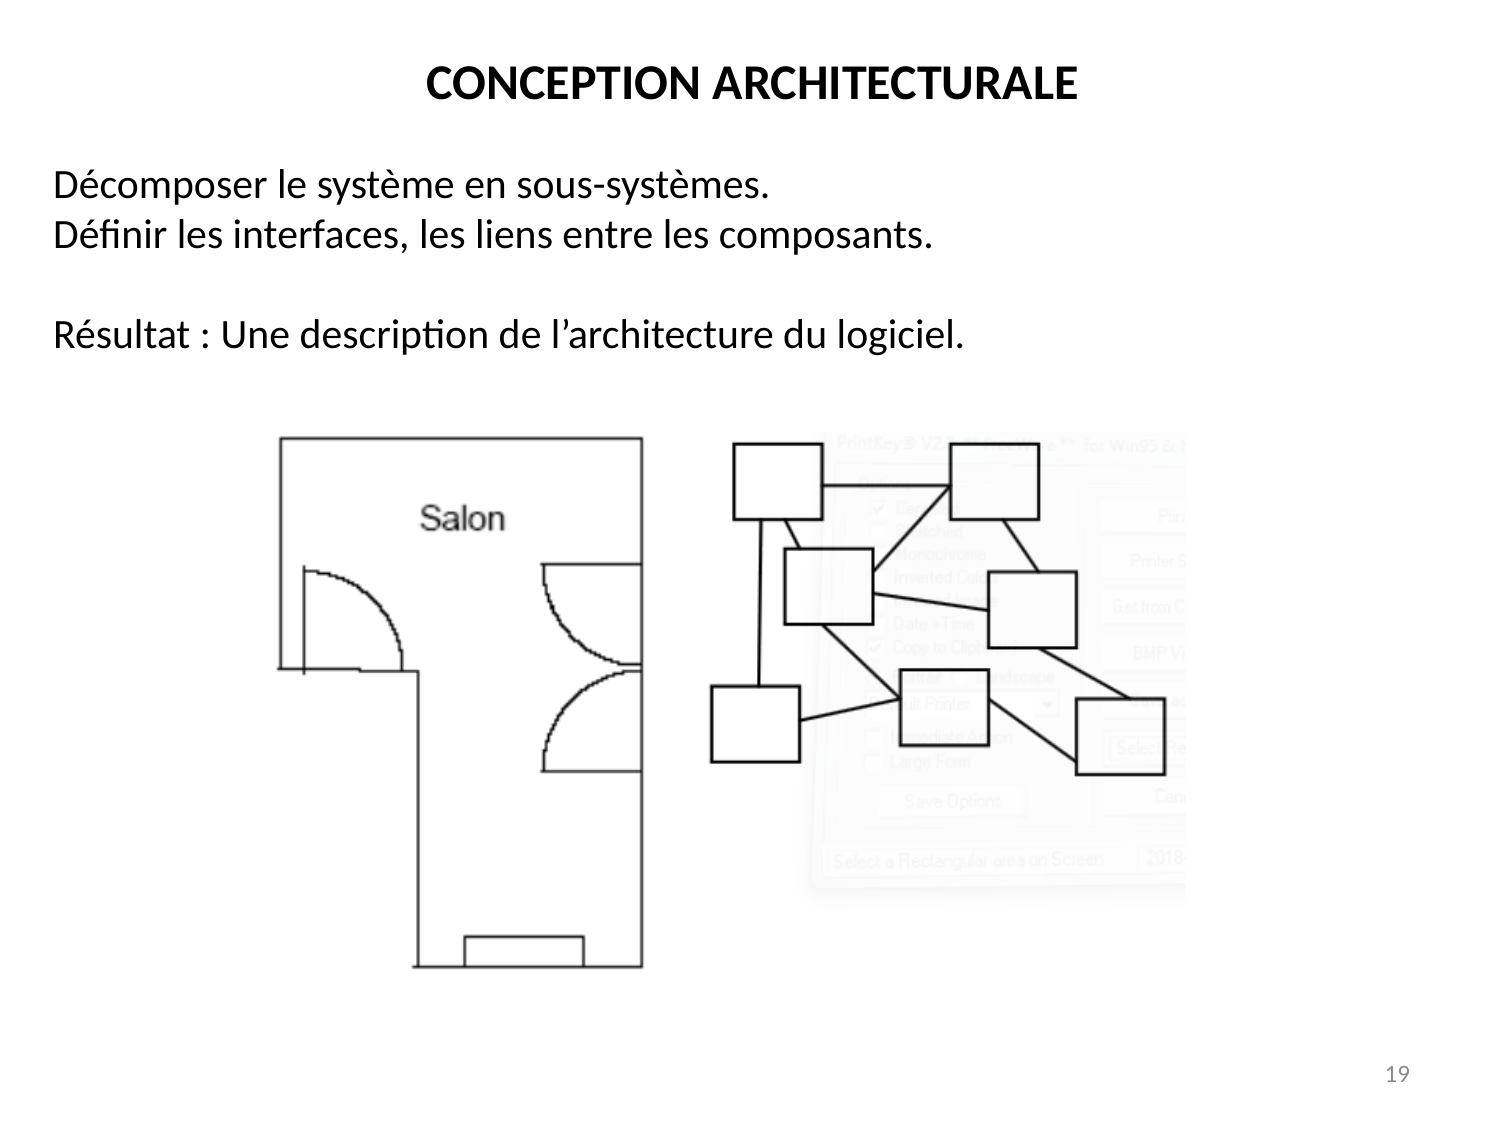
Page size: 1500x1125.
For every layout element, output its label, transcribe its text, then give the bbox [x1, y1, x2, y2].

text_box CONCEPTION ARCHITECTURALE [64, 42, 1442, 118]
slide_number 19 [1074, 1042, 1425, 1103]
picture [265, 432, 1187, 988]
text_box Décomposer le système en sous-systèmes. Définir les interfaces, les liens entre les composants. Résultat : Une description de l’architecture du logiciel. [38, 148, 1468, 364]
